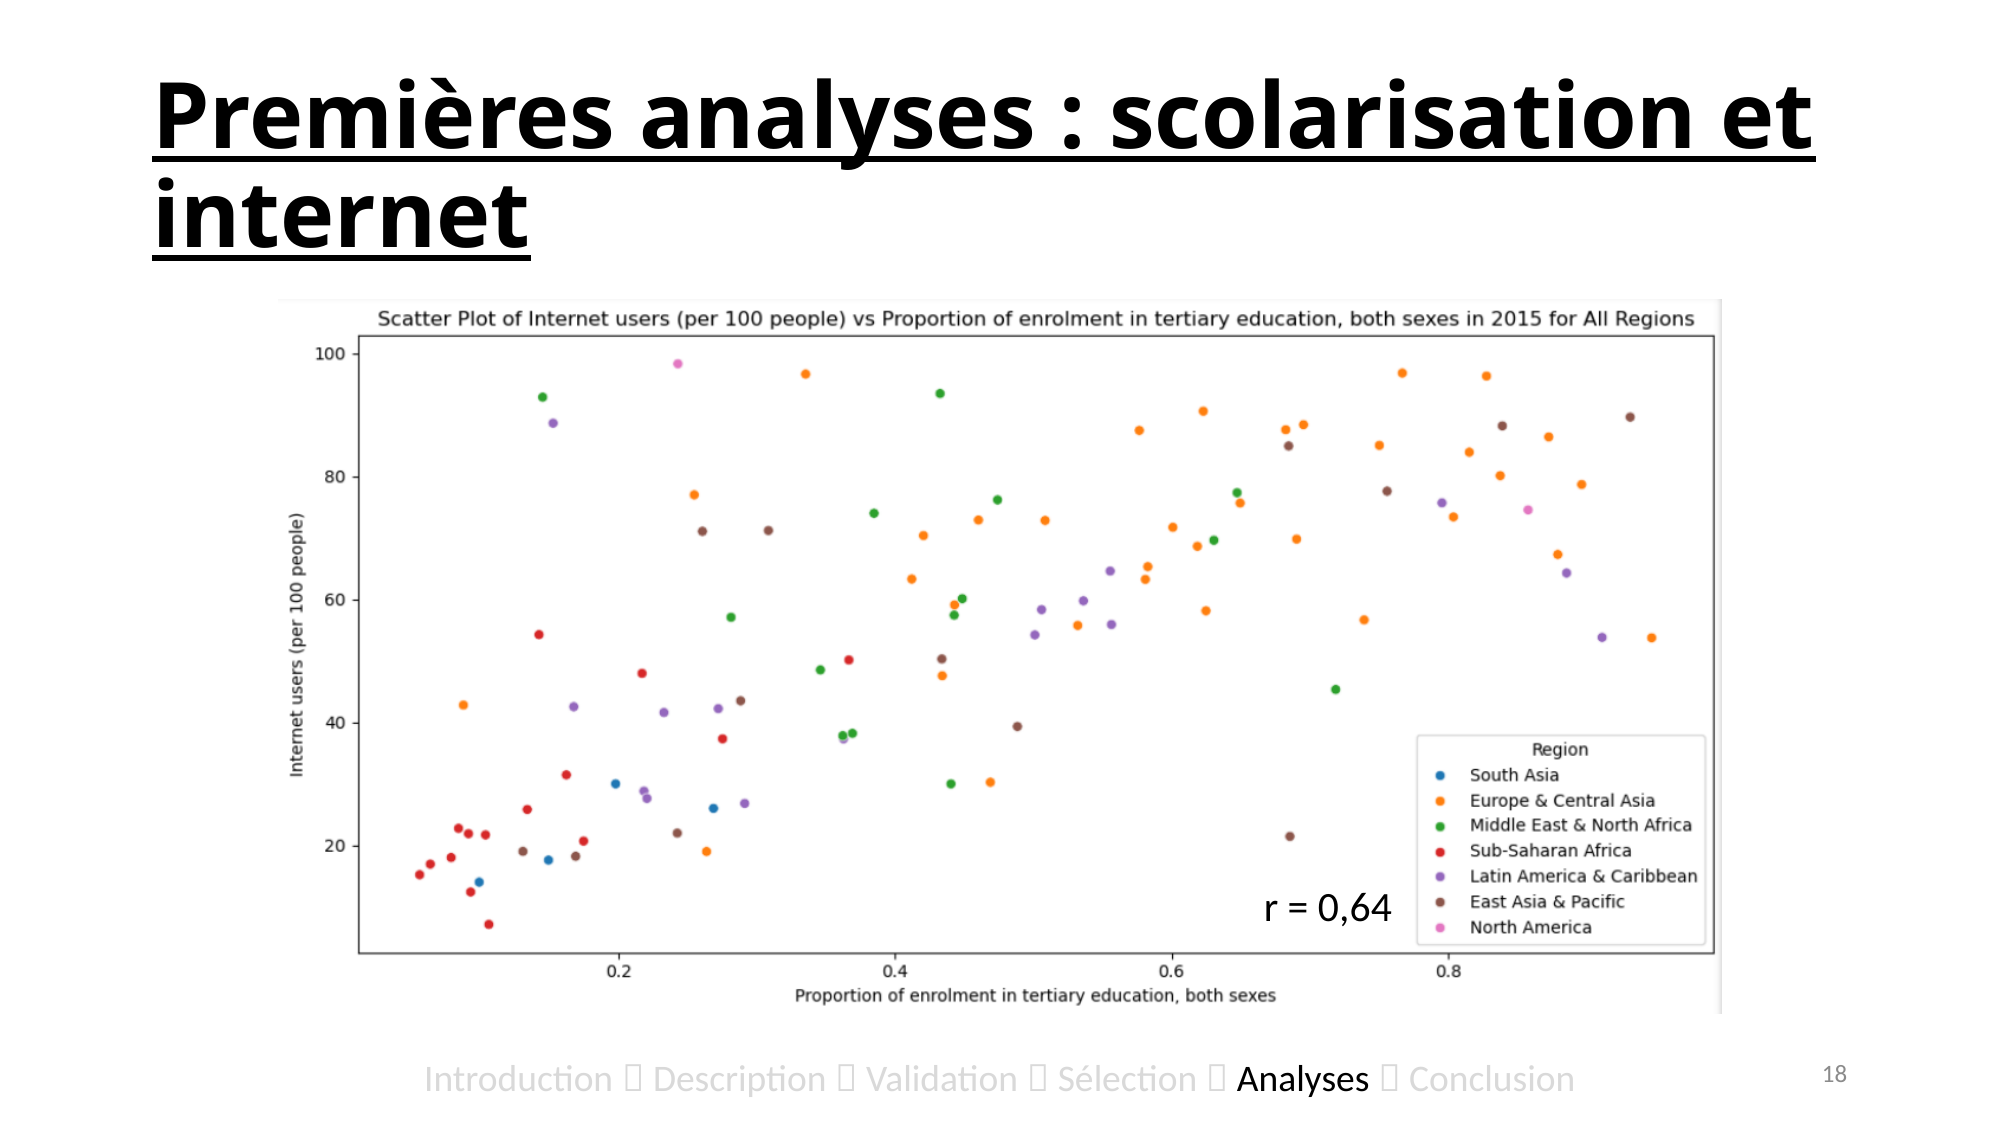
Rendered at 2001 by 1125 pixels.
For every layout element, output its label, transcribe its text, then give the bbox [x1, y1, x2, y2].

slide_number 18 [1412, 1042, 1863, 1103]
title Premières analyses : scolarisation et internet [137, 59, 1863, 278]
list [278, 299, 1722, 1014]
text_box Introduction  Description  Validation  Sélection  Analyses  Conclusion [409, 1046, 1591, 1107]
